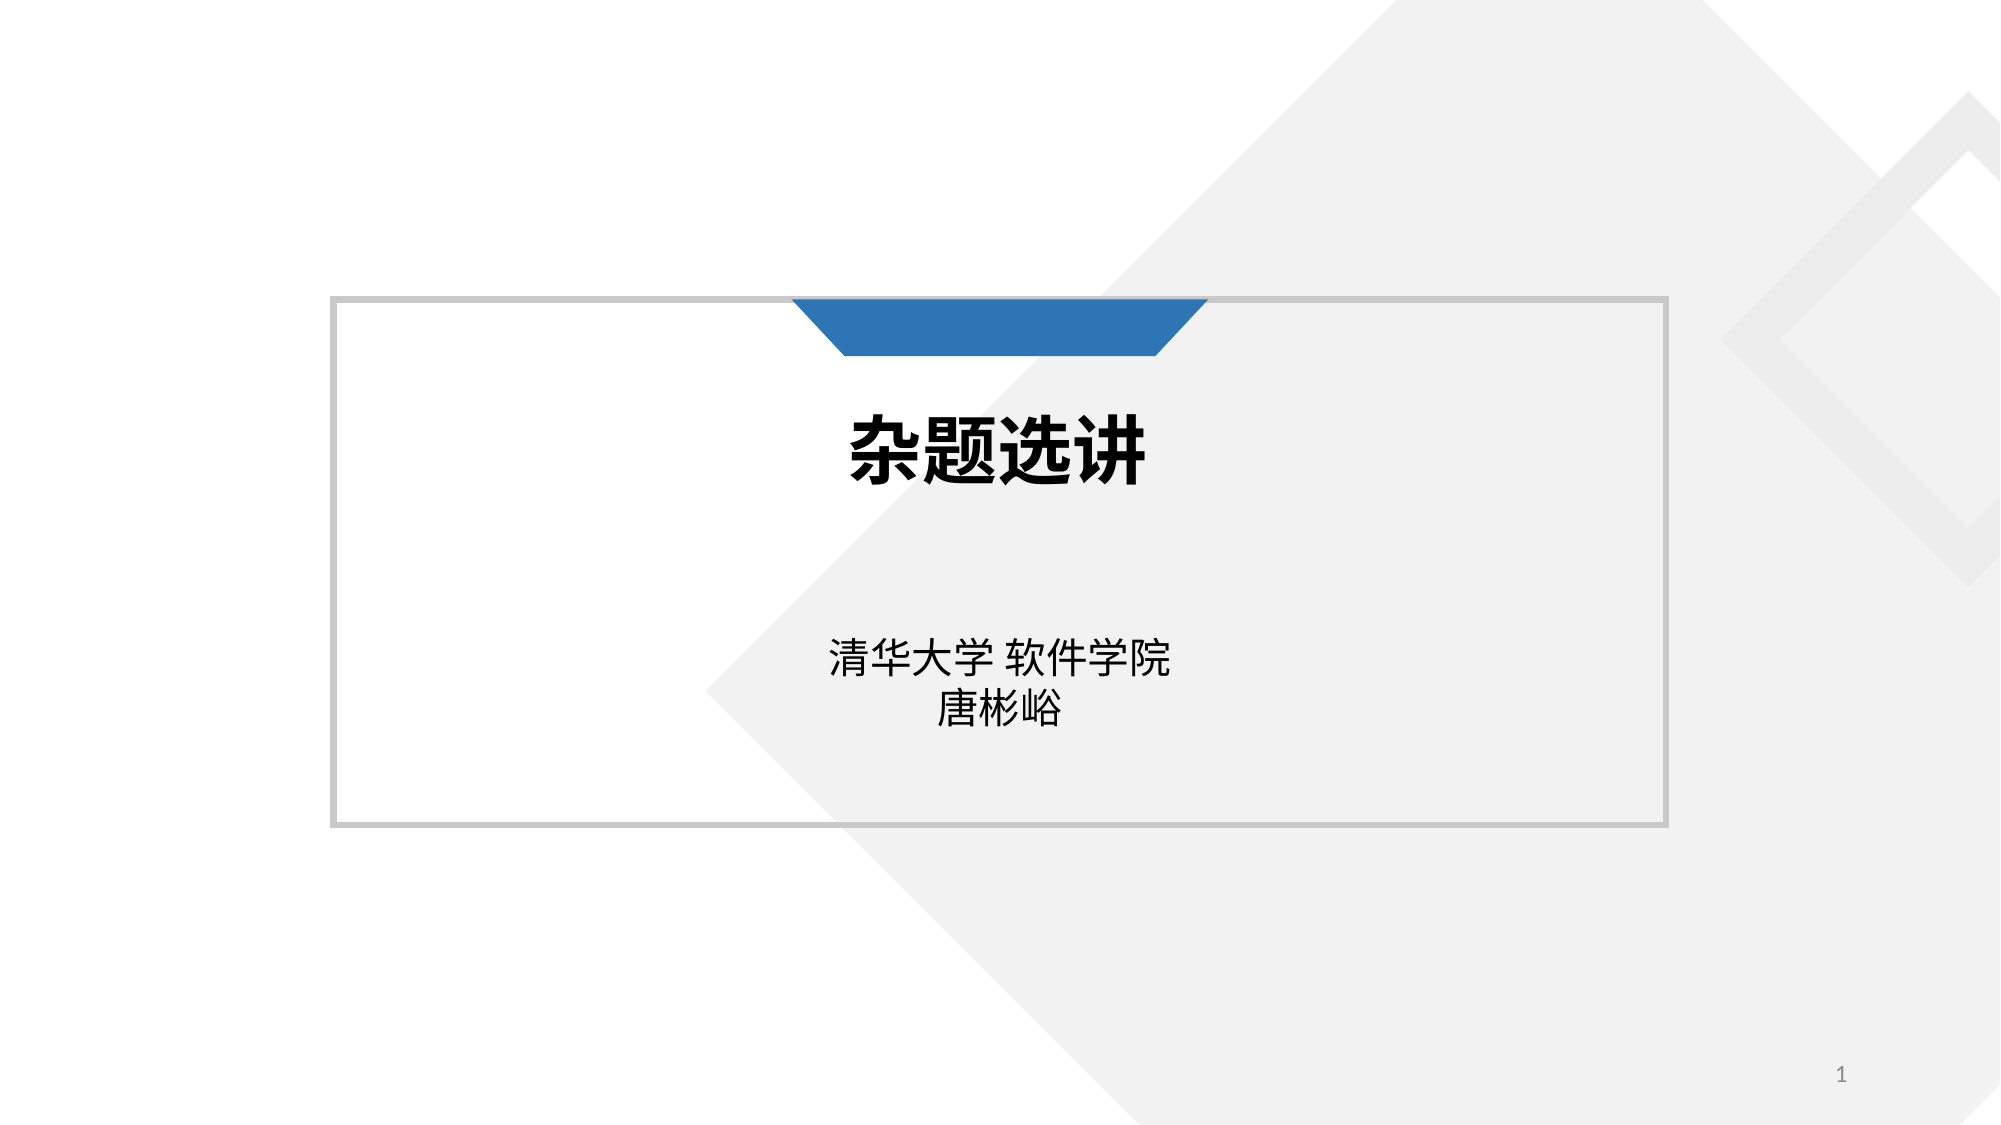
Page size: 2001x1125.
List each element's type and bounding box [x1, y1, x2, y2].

text_box [705, 0, 2000, 1125]
text_box [333, 299, 1667, 826]
